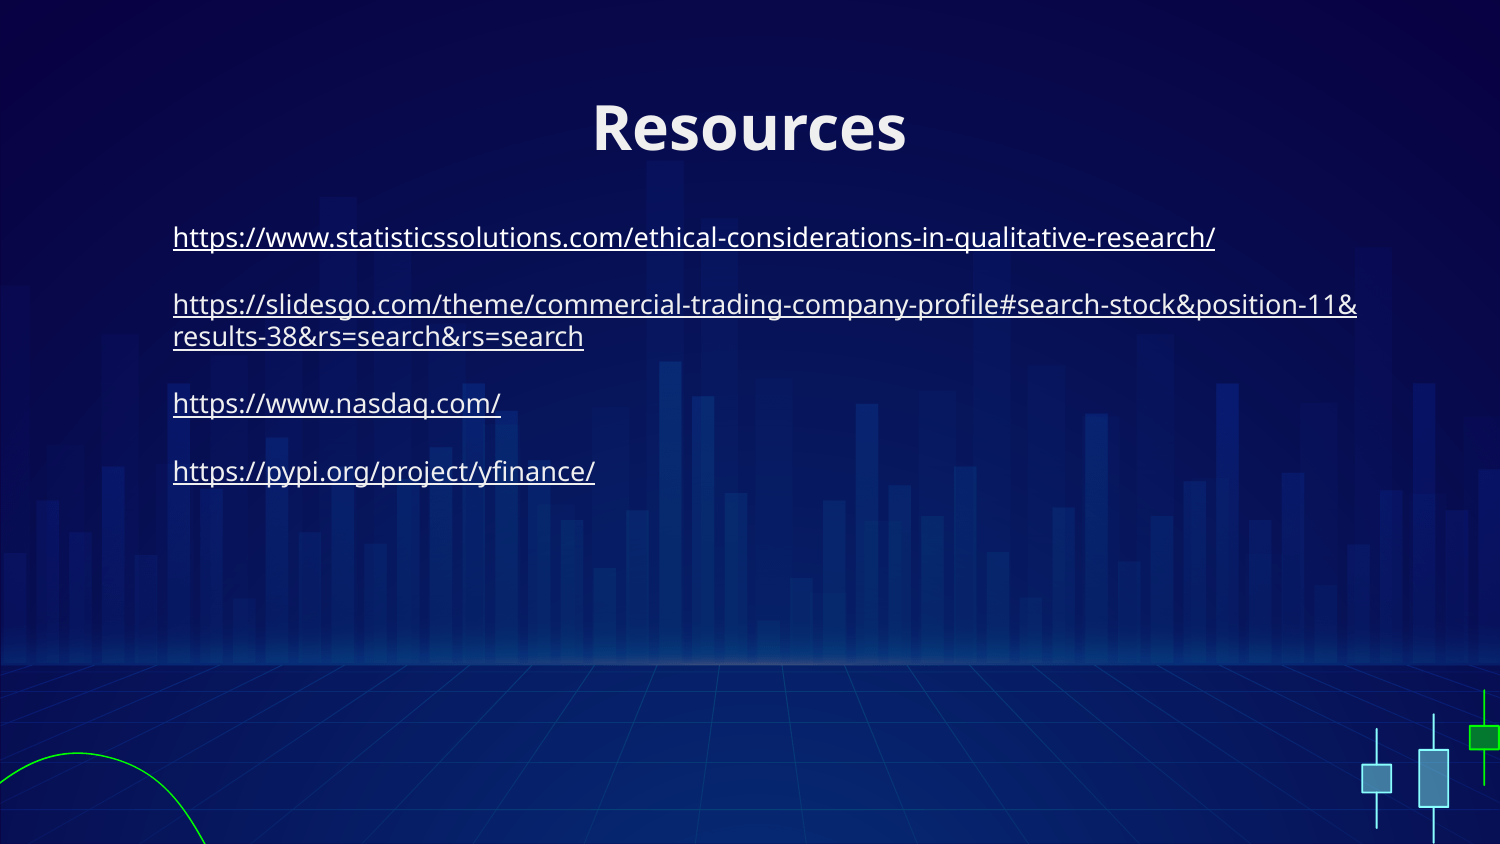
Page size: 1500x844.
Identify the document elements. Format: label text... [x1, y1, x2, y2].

title Resources [118, 72, 1382, 167]
list https://www.statisticssolutions.com/ethical-considerations-in-qualitative-research/ https://slidesgo.com/theme/commercial-trading-company-profile#search-stock&position-11&results-38&rs=search&rs=search https://www.nasdaq.com/ https://pypi.org/project/yfinance/ [118, 199, 1382, 665]
